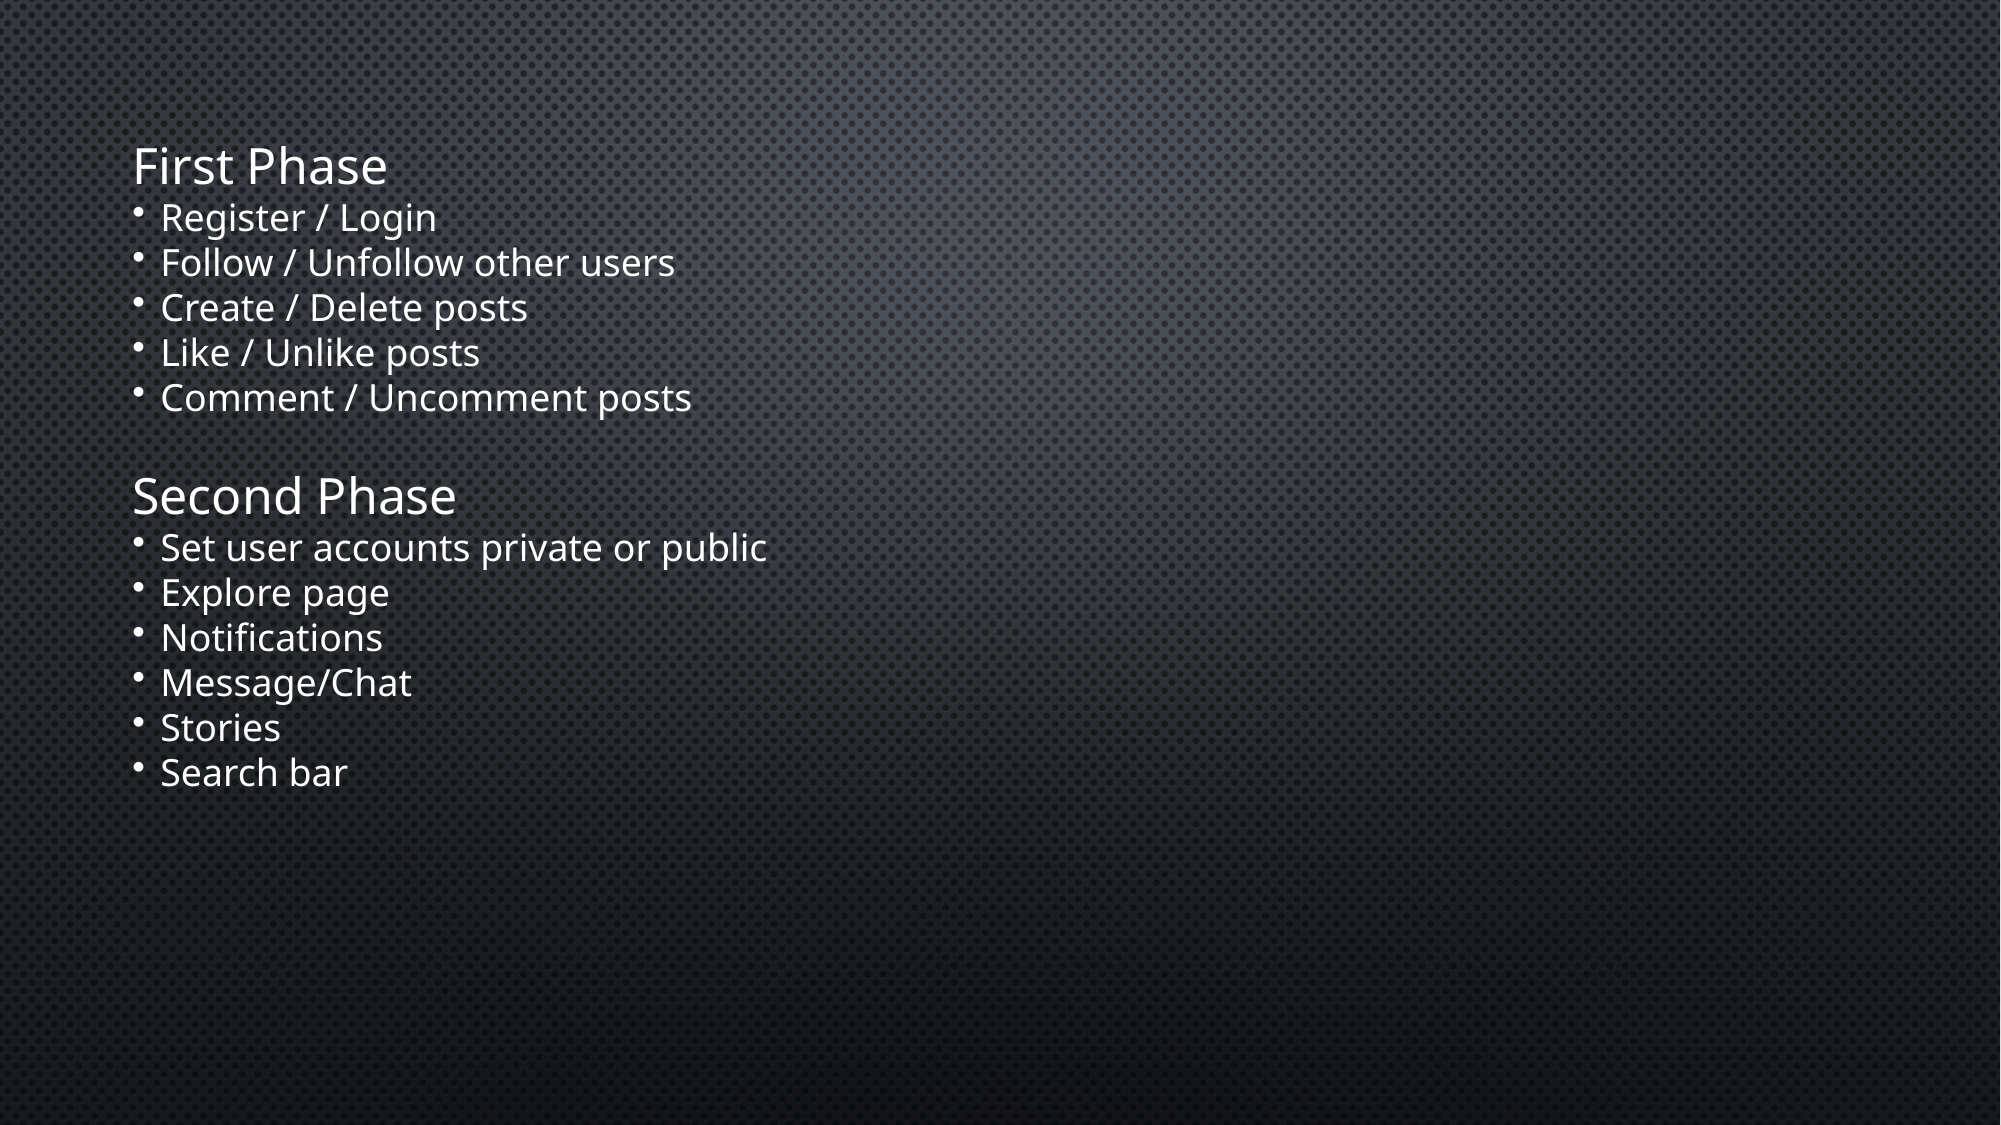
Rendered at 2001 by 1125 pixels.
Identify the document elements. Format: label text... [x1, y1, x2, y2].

text_box First Phase Register / Login Follow / Unfollow other users Create / Delete posts Like / Unlike posts Comment / Uncomment posts Second Phase Set user accounts private or public Explore page Notifications Message/Chat Stories Search bar [117, 126, 1833, 802]
